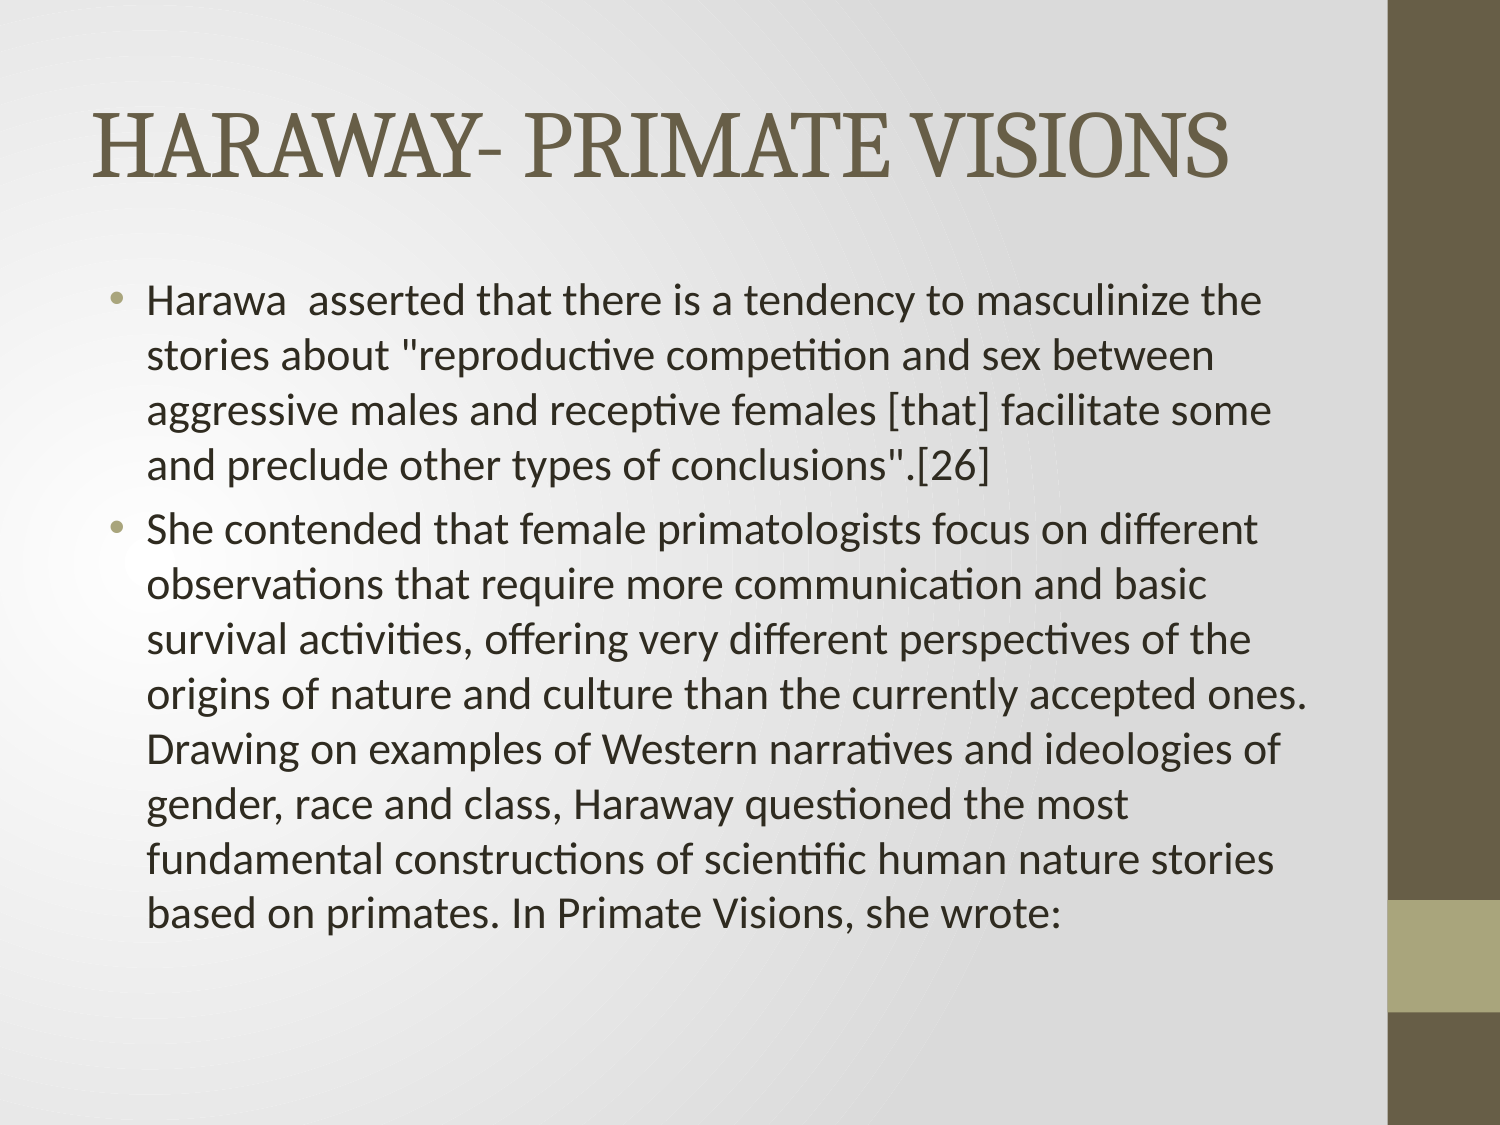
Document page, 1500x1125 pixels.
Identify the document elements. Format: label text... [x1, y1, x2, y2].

list Harawa asserted that there is a tendency to masculinize the stories about "reproductive competition and sex between aggressive males and receptive females [that] facilitate some and preclude other types of conclusions".[26] She contended that female primatologists focus on different observations that require more communication and basic survival activities, offering very different perspectives of the origins of nature and culture than the currently accepted ones. Drawing on examples of Western narratives and ideologies of gender, race and class, Haraway questioned the most fundamental constructions of scientific human nature stories based on primates. In Primate Visions, she wrote: [75, 262, 1325, 1050]
title HARAWAY- PRIMATE VISIONS [75, 45, 1325, 233]
